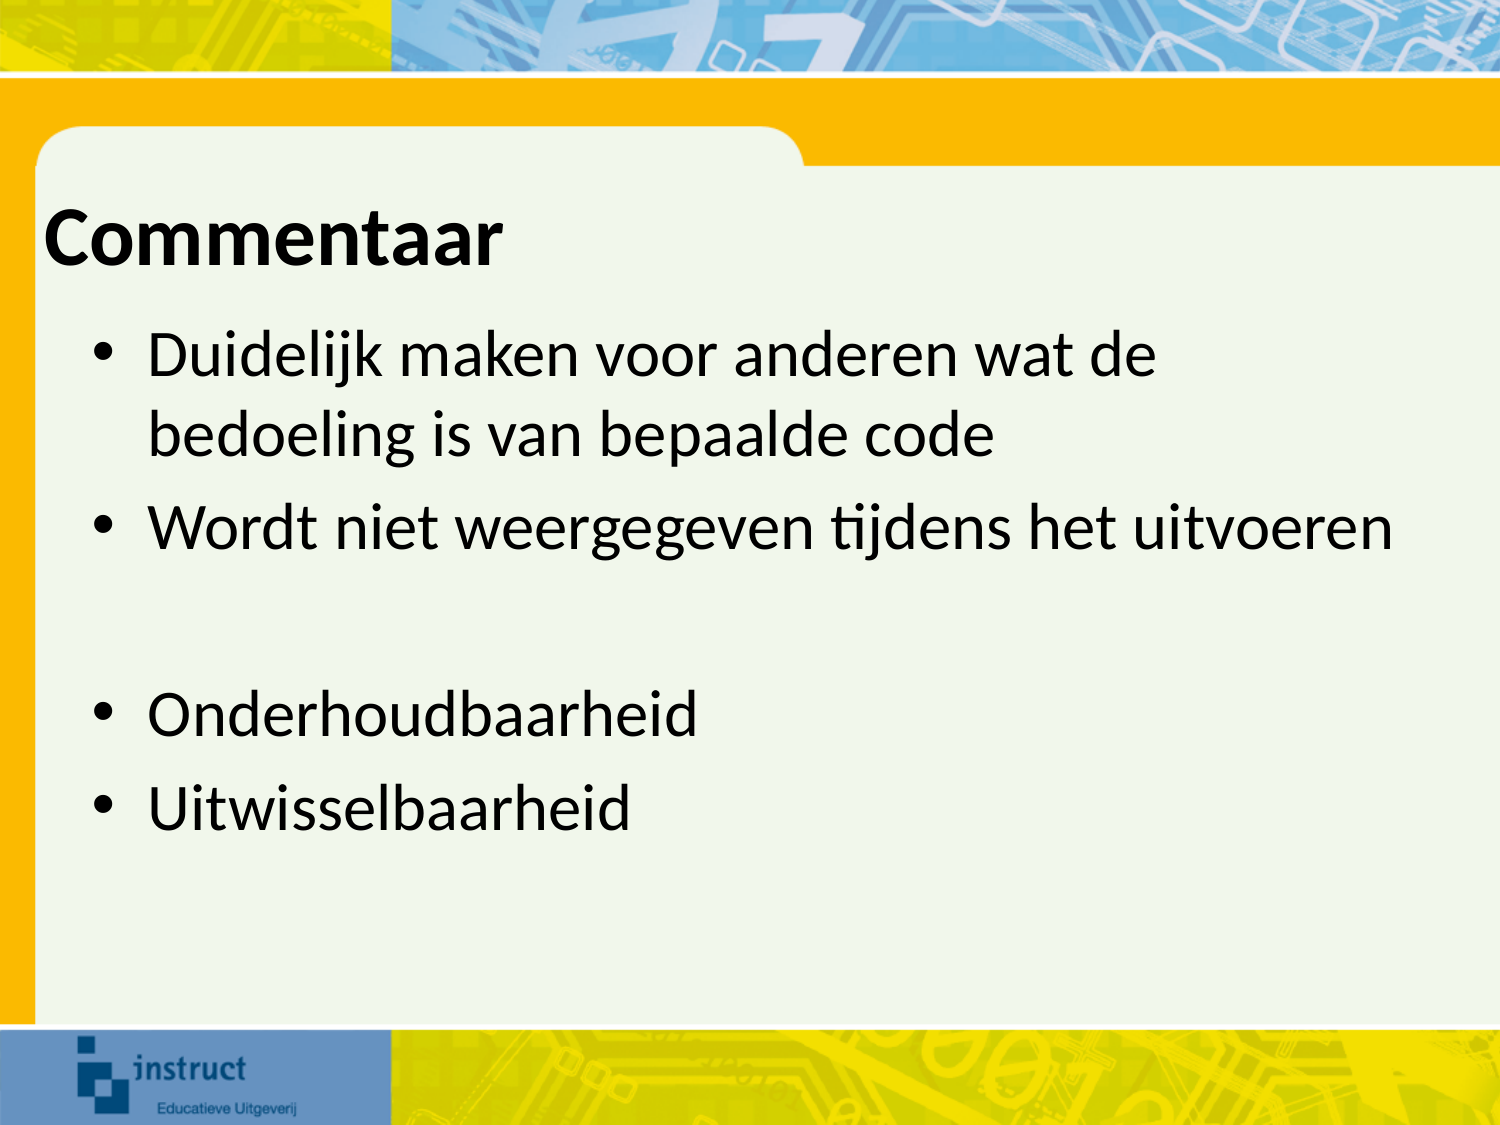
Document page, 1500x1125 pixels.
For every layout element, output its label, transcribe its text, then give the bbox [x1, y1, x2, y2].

picture [0, 0, 1500, 1125]
list Duidelijk maken voor anderen wat de bedoeling is van bepaalde code Wordt niet weergegeven tijdens het uitvoeren Onderhoudbaarheid Uitwisselbaarheid [76, 302, 1425, 1005]
title Commentaar [29, 172, 1471, 291]
